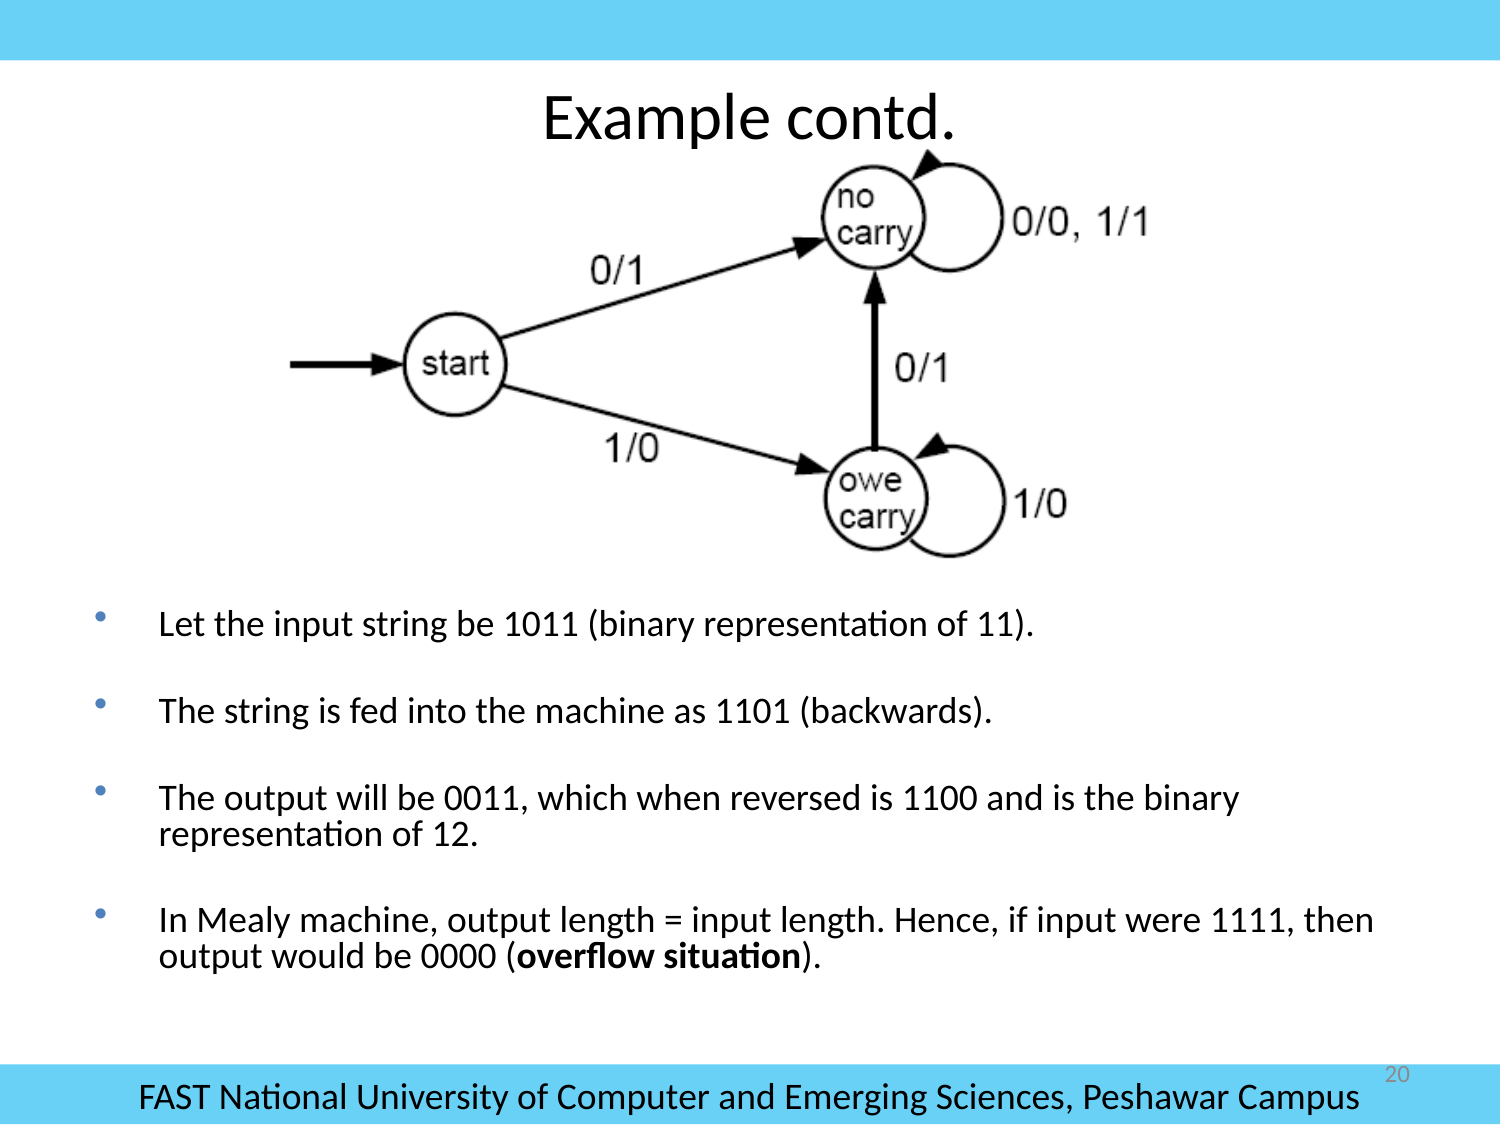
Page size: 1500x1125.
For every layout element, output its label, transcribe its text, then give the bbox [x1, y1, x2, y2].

text_box Let the input string be 1011 (binary representation of 11). The string is fed into the machine as 1101 (backwards). The output will be 0011, which when reversed is 1100 and is the binary representation of 12. In Mealy machine, output length = input length. Hence, if input were 1111, then output would be 0000 (overflow situation). [74, 600, 1425, 1000]
picture [287, 149, 1151, 560]
slide_number 20 [1074, 1042, 1425, 1103]
title Example contd. [75, 62, 1425, 163]
